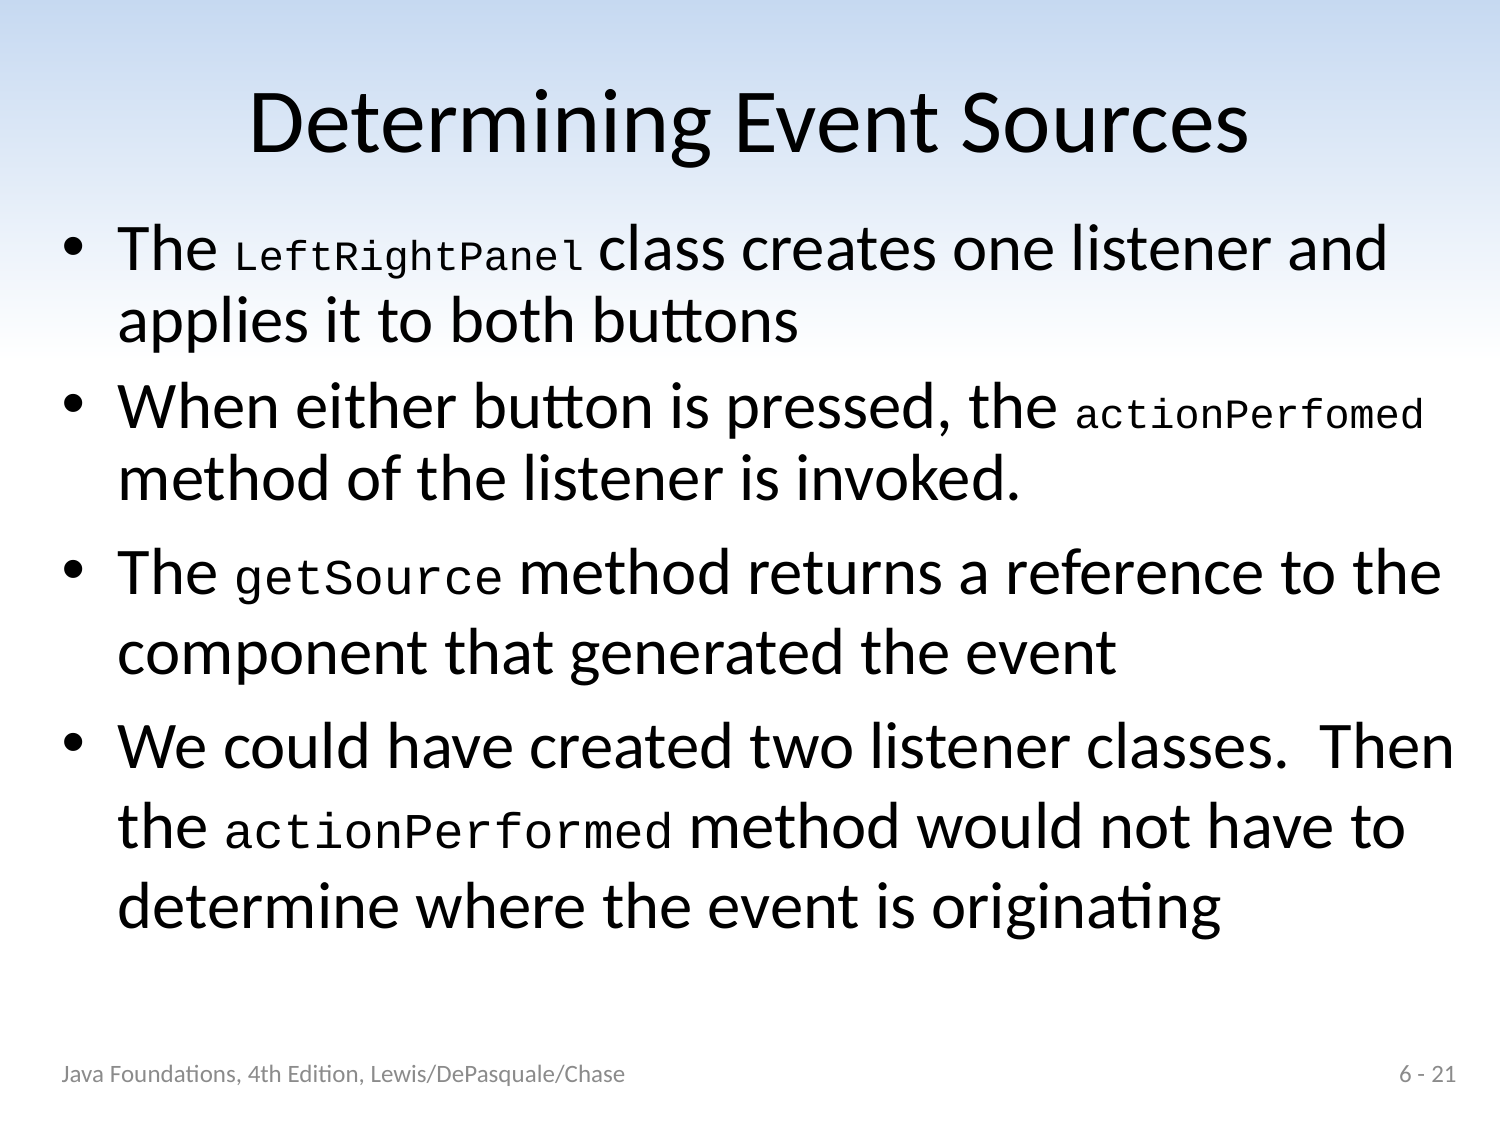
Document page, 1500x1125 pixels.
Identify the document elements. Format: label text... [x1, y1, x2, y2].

title Determining Event Sources [28, 45, 1473, 186]
footer Java Foundations, 4th Edition, Lewis/DePasquale/Chase [46, 1042, 1122, 1103]
list The LeftRightPanel class creates one listener and applies it to both buttons When either button is pressed, the actionPerfomed method of the listener is invoked. The getSource method returns a reference to the component that generated the event We could have created two listener classes. Then the actionPerformed method would not have to determine where the event is originating [46, 205, 1473, 1043]
slide_number 6 - 21 [1122, 1042, 1472, 1103]
